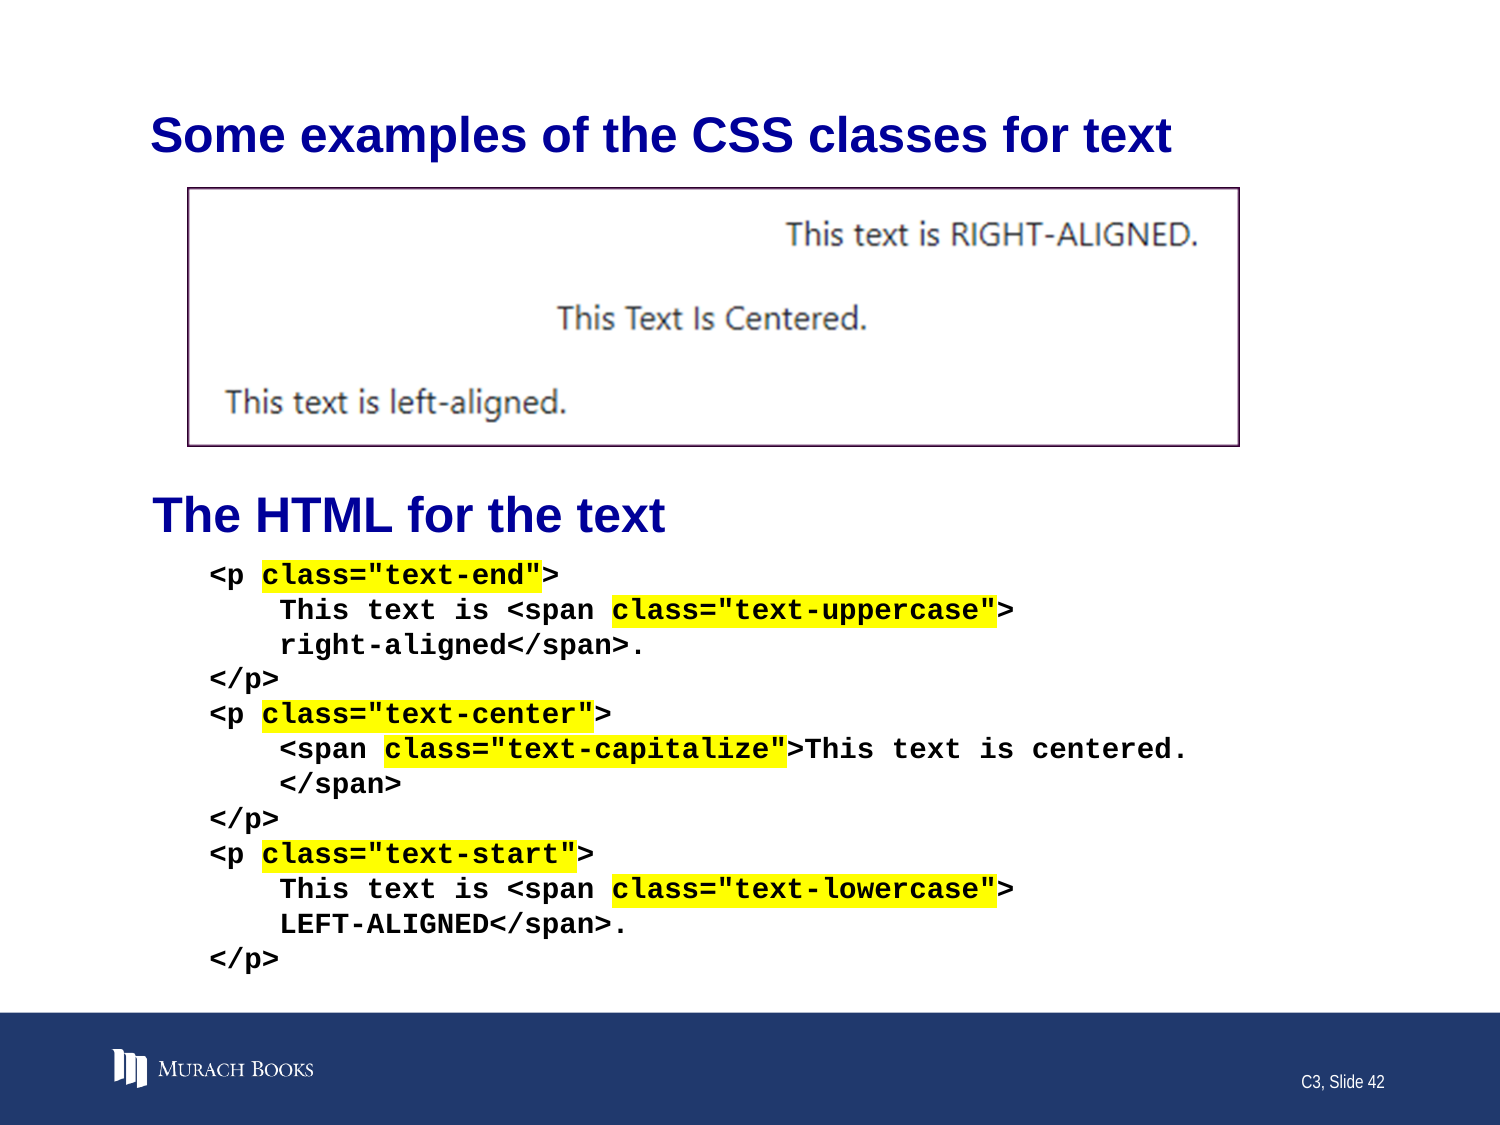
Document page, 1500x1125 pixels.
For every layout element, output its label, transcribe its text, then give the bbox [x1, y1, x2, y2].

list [187, 187, 1240, 447]
list The HTML for the text <p class="text-end"> This text is <span class="text-uppercase"> right-aligned</span>. </p> <p class="text-center"> <span class="text-capitalize">This text is centered. </span> </p> <p class="text-start"> This text is <span class="text-lowercase"> LEFT-ALIGNED</span>. </p> [137, 474, 1350, 838]
footer [12, 1025, 463, 1100]
slide_number C3, Slide 42 [1087, 1025, 1400, 1100]
title Some examples of the CSS classes for text [150, 102, 1350, 164]
